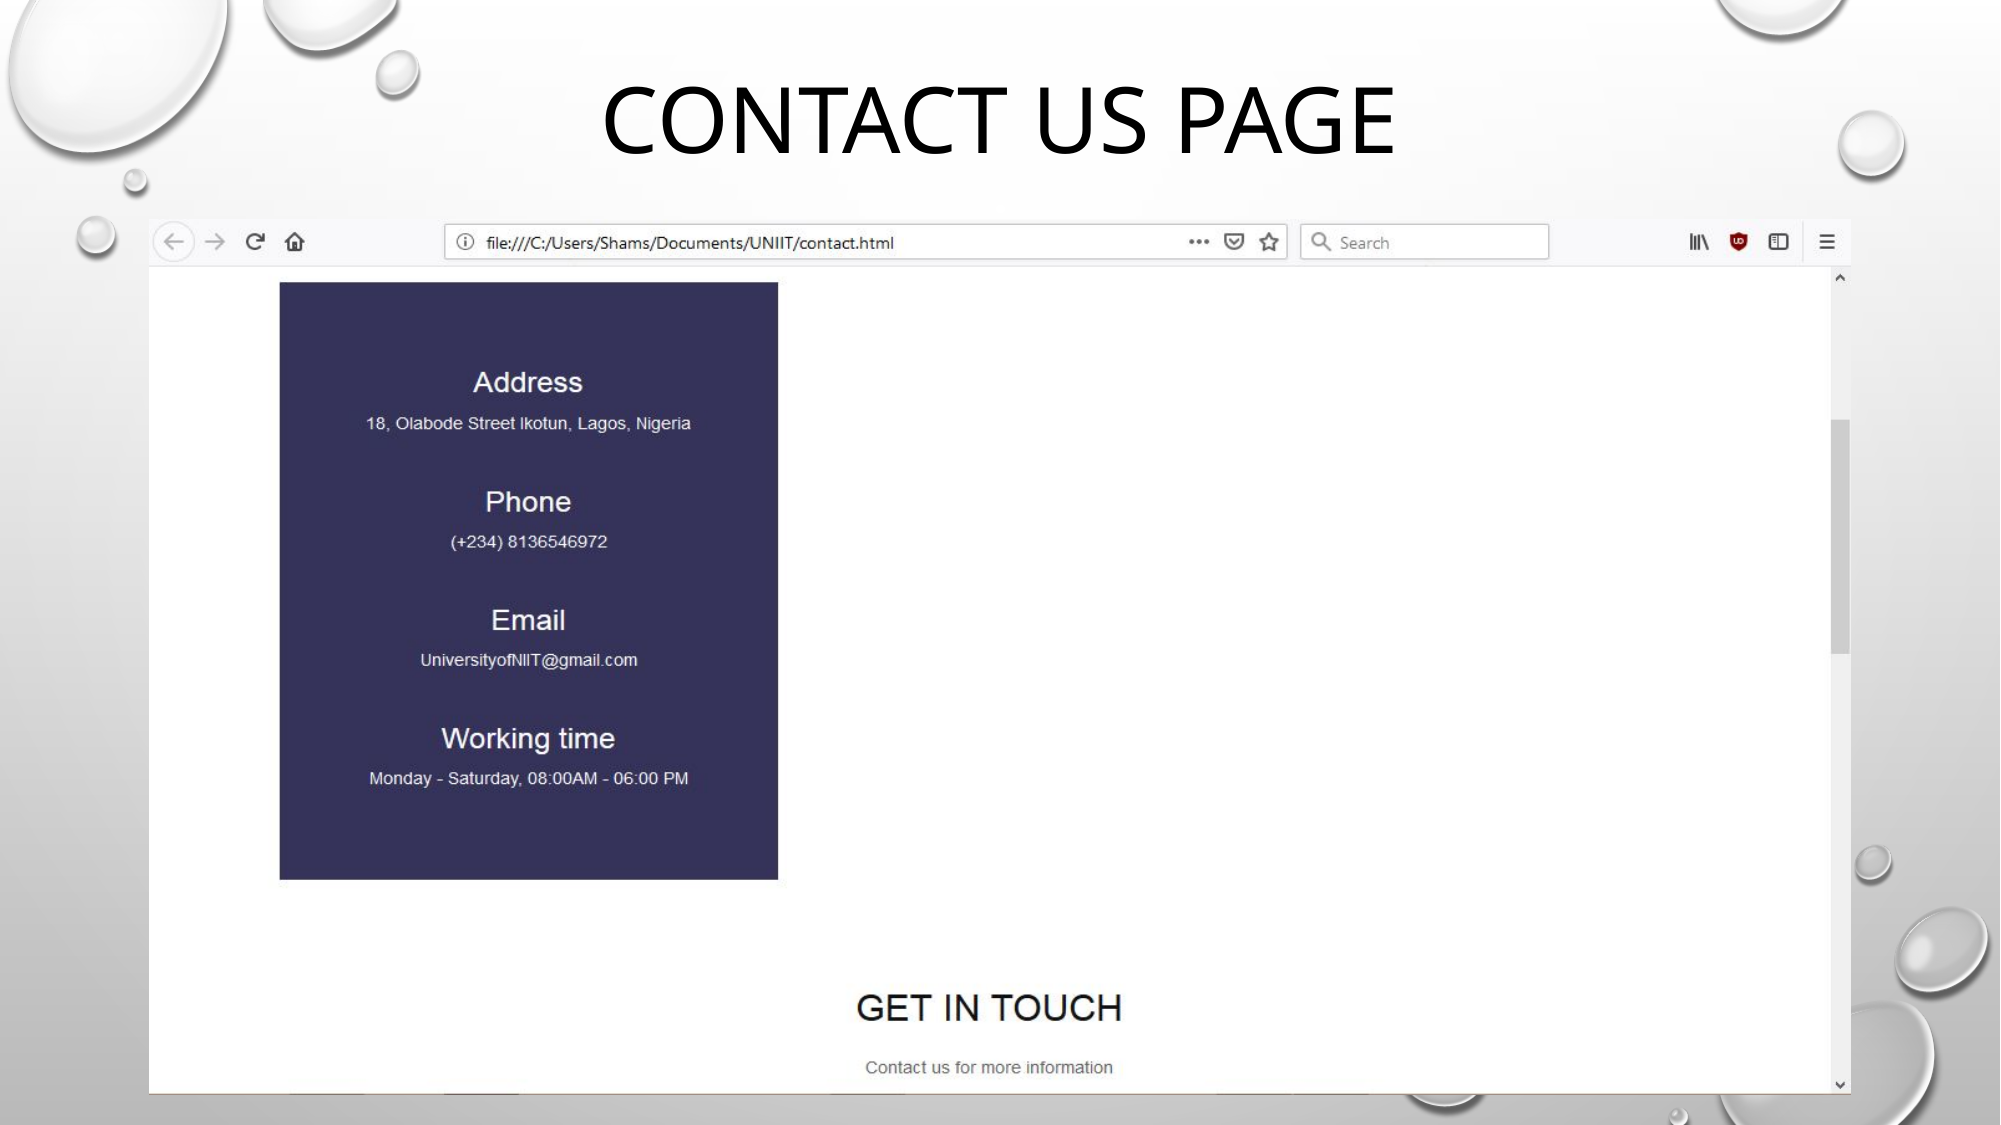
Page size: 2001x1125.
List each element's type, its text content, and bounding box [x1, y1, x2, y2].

picture [0, 0, 2000, 1125]
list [149, 219, 1851, 1095]
title CONTACT US PAGE [149, 27, 1851, 219]
